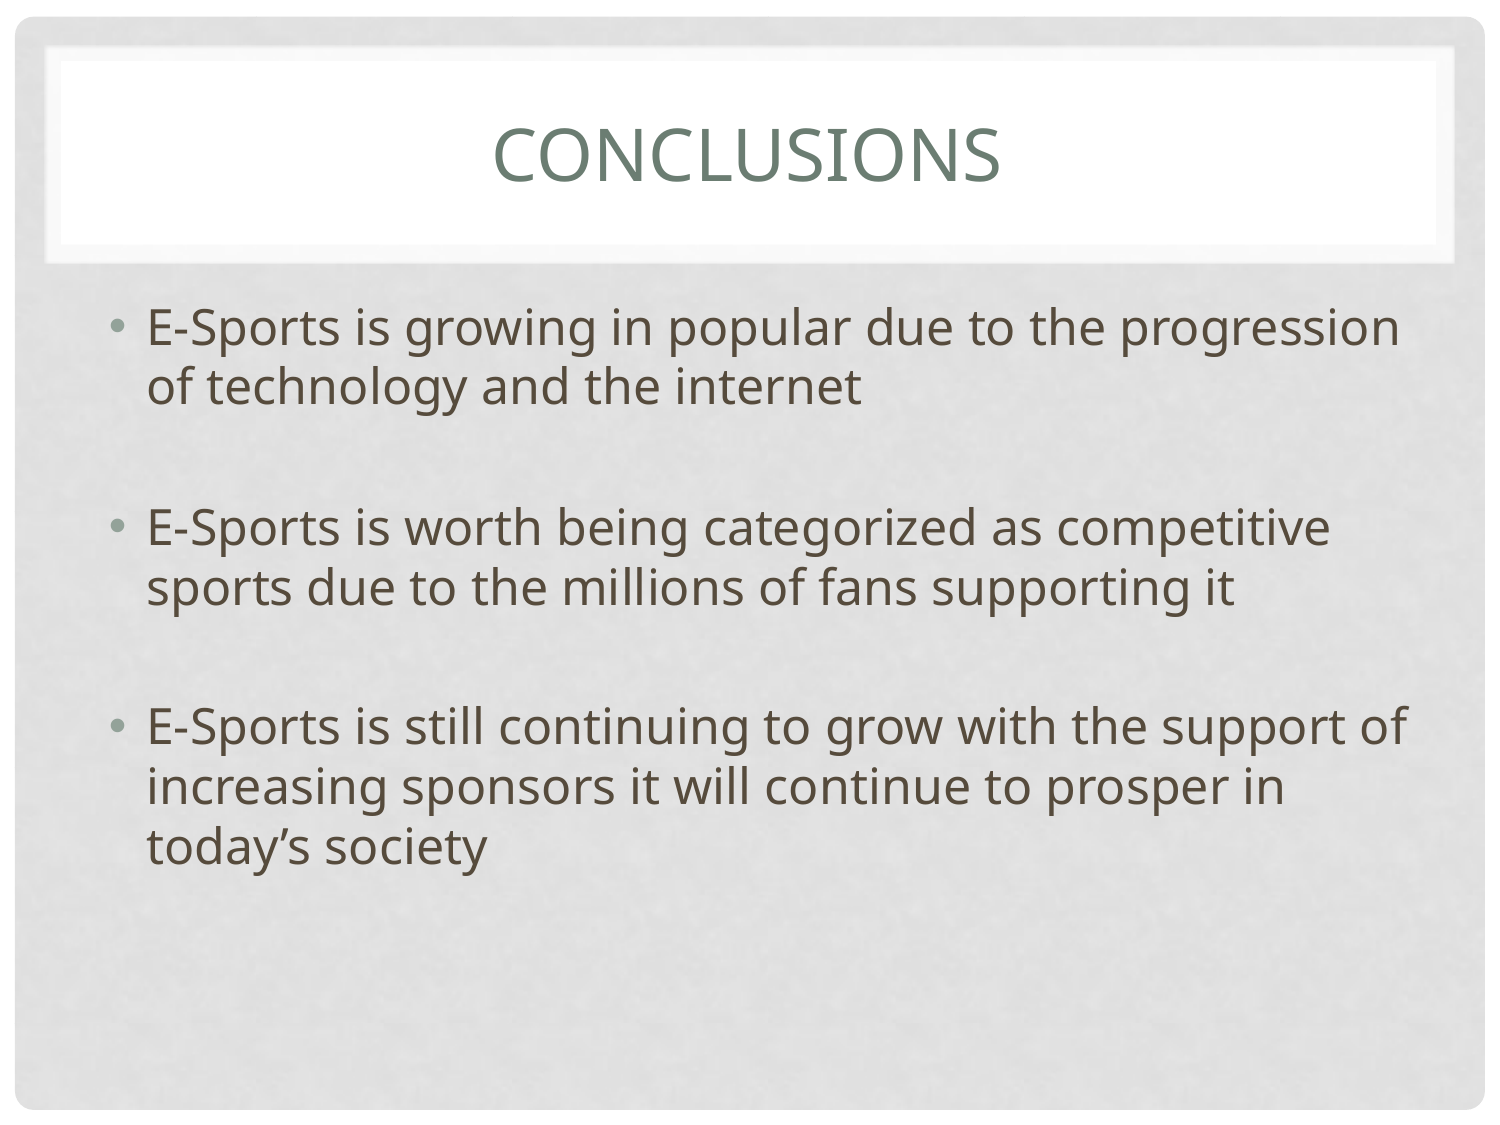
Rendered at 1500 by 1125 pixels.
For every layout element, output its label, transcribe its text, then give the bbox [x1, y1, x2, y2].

list E-Sports is growing in popular due to the progression of technology and the internet E-Sports is worth being categorized as competitive sports due to the millions of fans supporting it E-Sports is still continuing to grow with the support of increasing sponsors it will continue to prosper in today’s society [75, 287, 1425, 1005]
title Conclusions [69, 66, 1425, 238]
